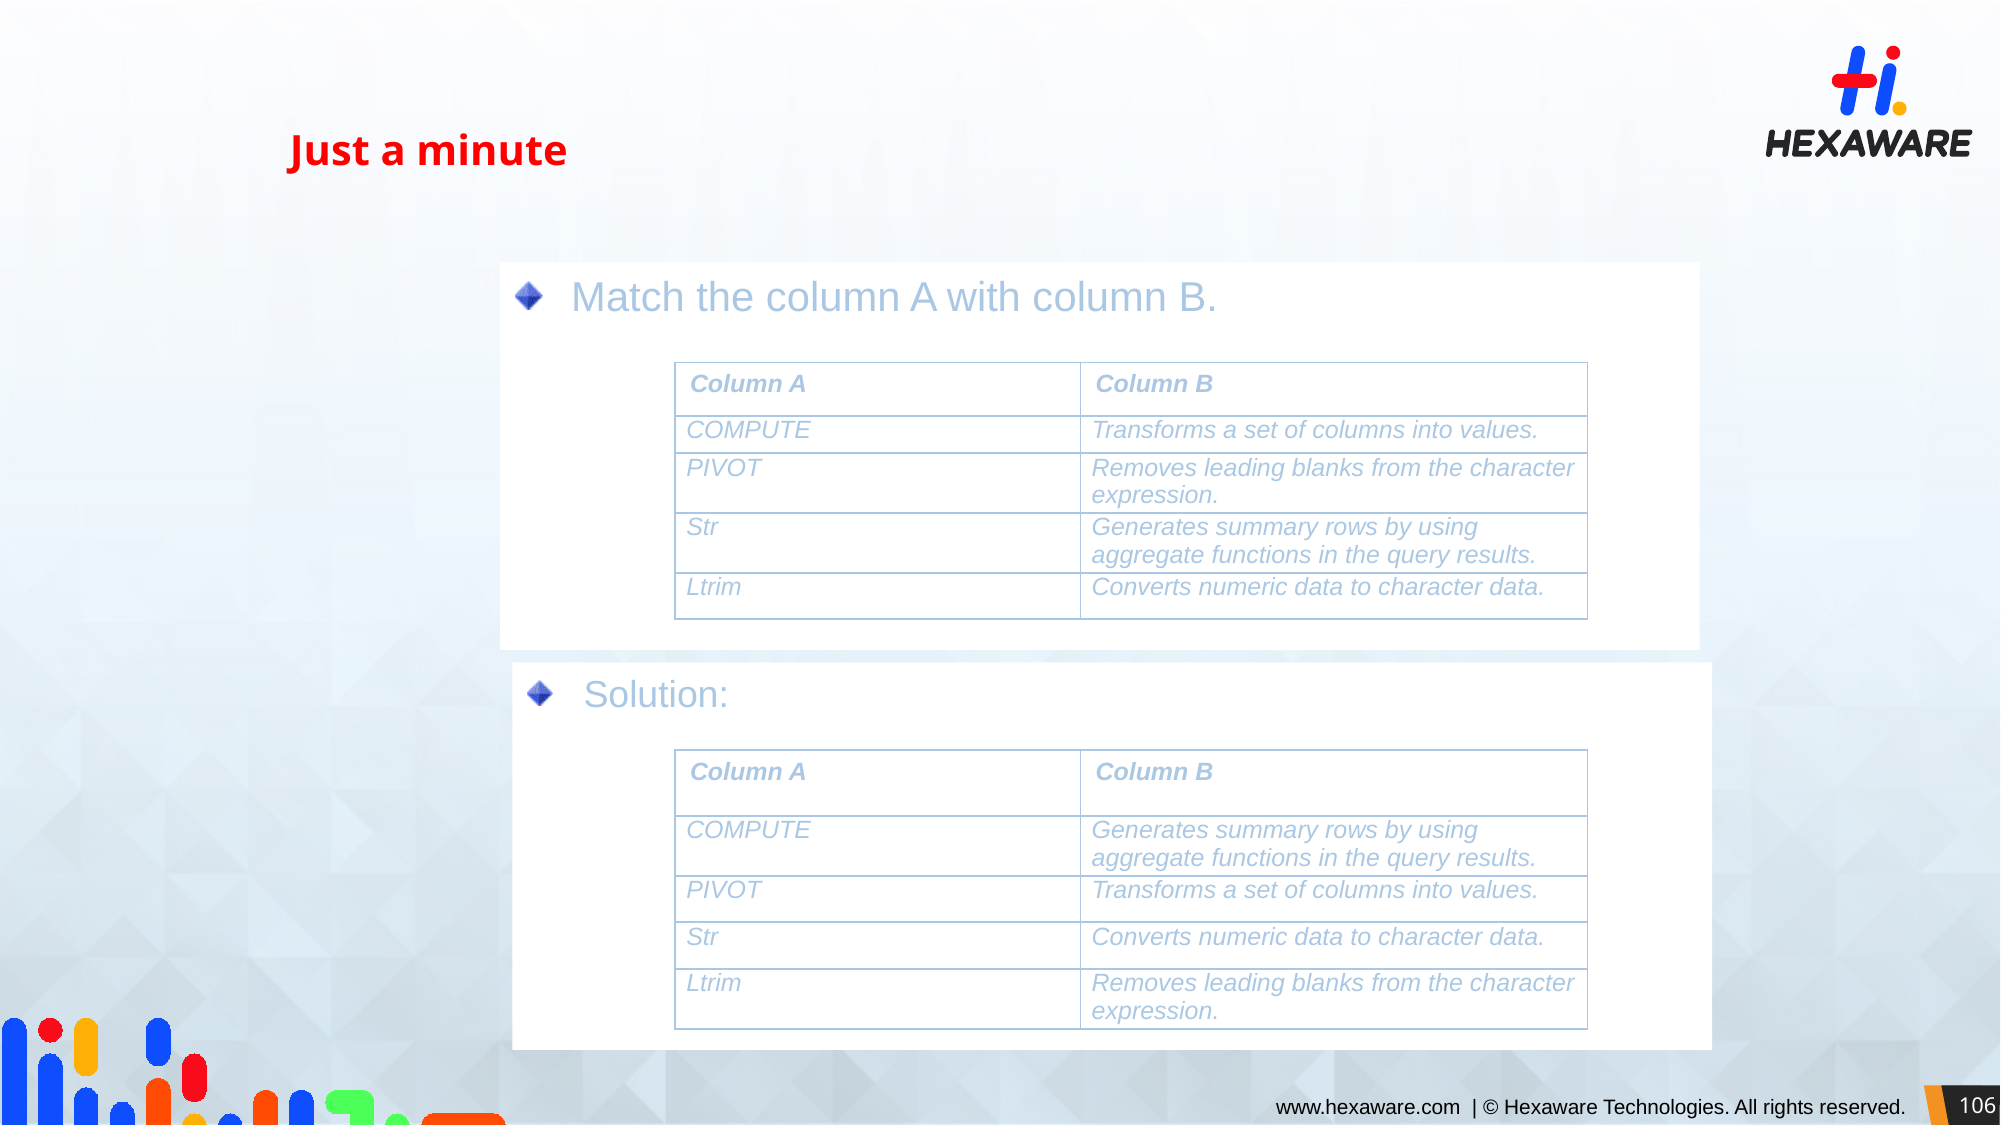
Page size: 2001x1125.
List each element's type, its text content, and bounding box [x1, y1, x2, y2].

list Match the column A with column B. [500, 262, 1700, 650]
table_header Column A [676, 751, 1080, 815]
table_header Column A [676, 363, 1080, 415]
table_cell COMPUTE [676, 417, 1080, 452]
table_cell Removes leading blanks from the character expression. [1081, 970, 1587, 1028]
text_box Just a minute [274, 116, 1400, 182]
table_cell Ltrim [676, 970, 1080, 1028]
table_header Column B [1081, 363, 1587, 415]
table_cell PIVOT [676, 454, 1080, 512]
picture [0, 0, 2001, 1125]
table_cell Converts numeric data to character data. [1081, 923, 1587, 968]
table_cell Str [676, 514, 1080, 572]
table_cell Str [676, 923, 1080, 968]
table_cell Ltrim [676, 574, 1080, 618]
text_box Solution: [512, 662, 1713, 1050]
table_cell Generates summary rows by using aggregate functions in the query results. [1081, 514, 1587, 572]
table_cell Transforms a set of columns into values. [1081, 877, 1587, 921]
table_cell Removes leading blanks from the character expression. [1081, 454, 1587, 512]
table_cell COMPUTE [676, 817, 1080, 875]
table_cell Transforms a set of columns into values. [1081, 417, 1587, 452]
table_cell Generates summary rows by using aggregate functions in the query results. [1081, 817, 1587, 875]
table_header Column B [1081, 751, 1587, 815]
table_cell Converts numeric data to character data. [1081, 574, 1587, 618]
table_cell PIVOT [676, 877, 1080, 921]
